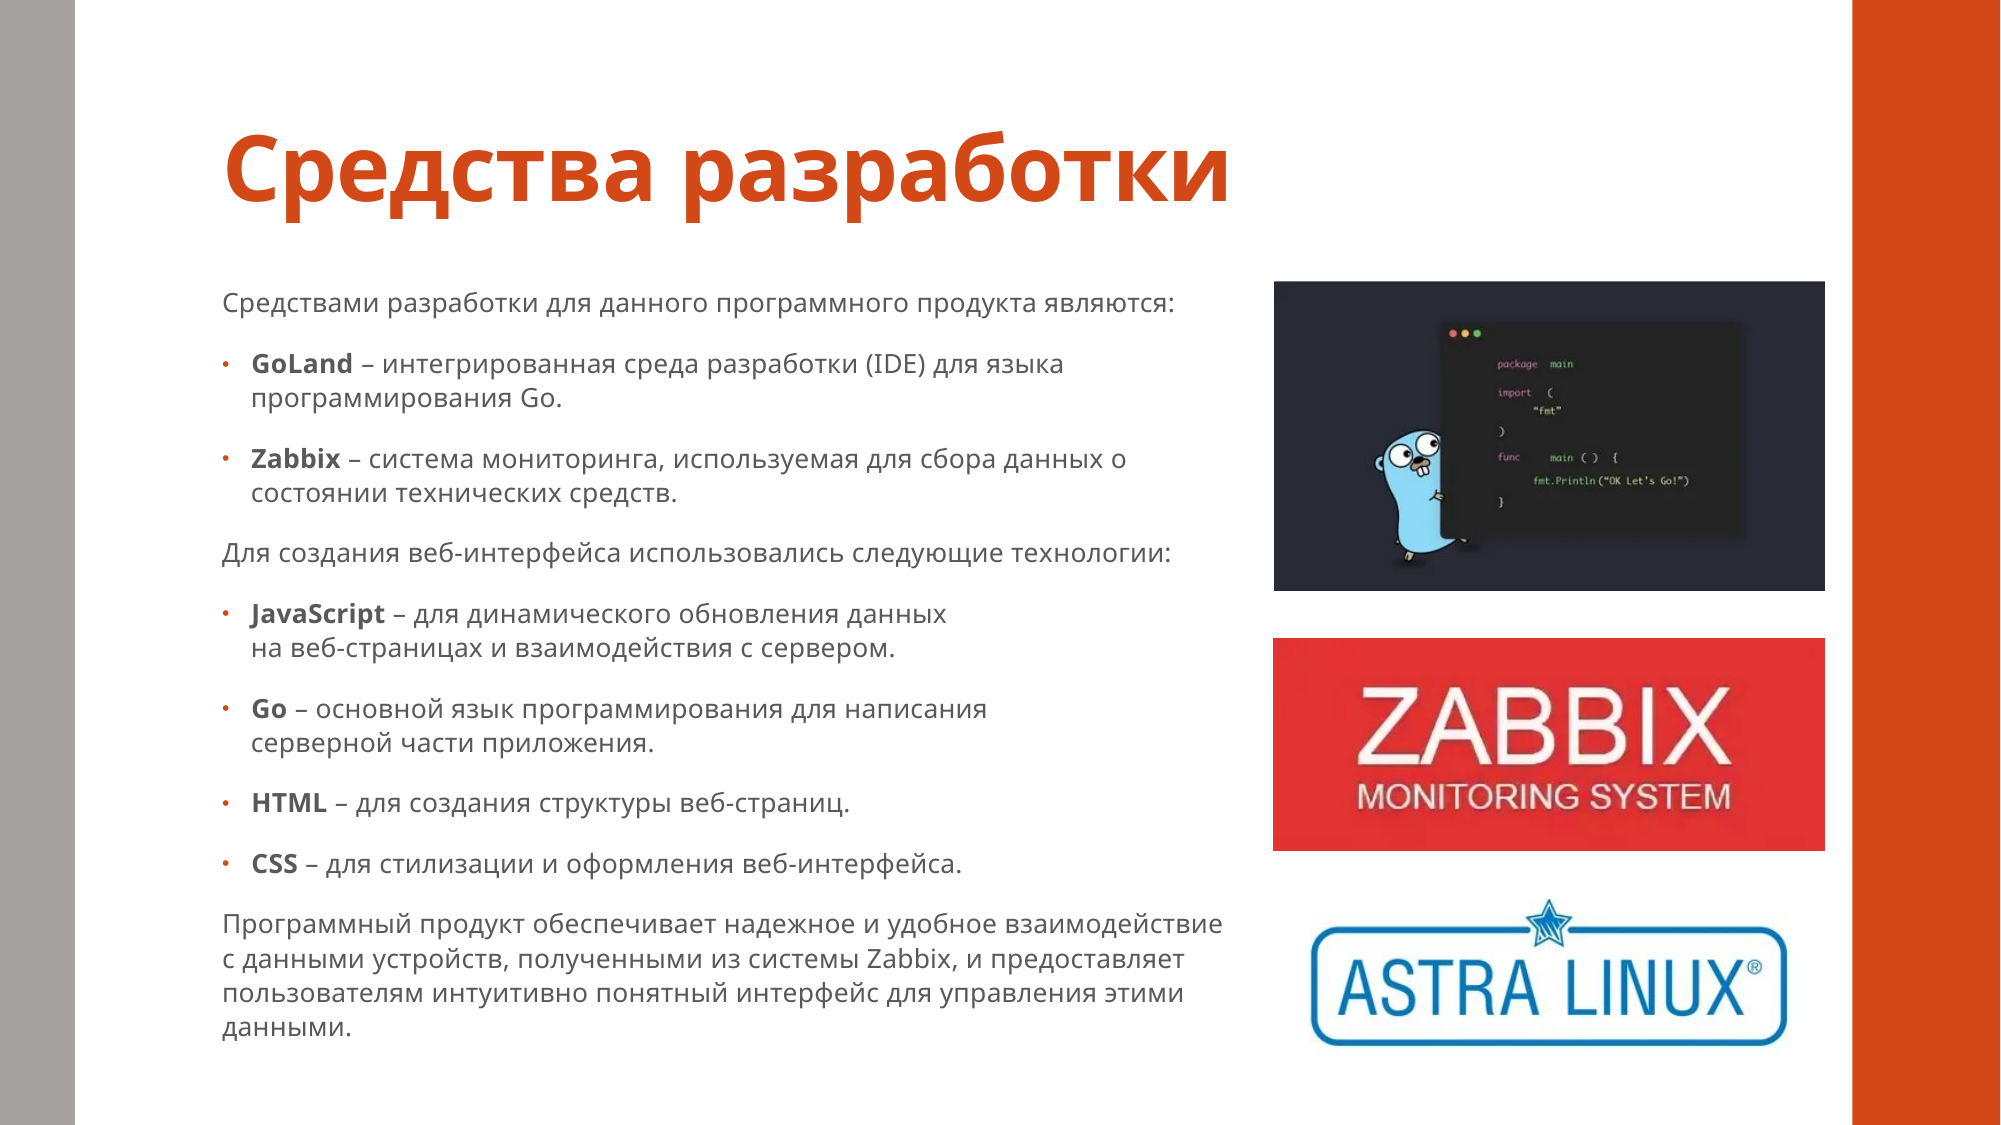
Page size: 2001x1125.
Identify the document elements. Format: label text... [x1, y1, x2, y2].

picture [1274, 280, 1826, 592]
list Средствами разработки для данного программного продукта являются: GoLand – интегрированная среда разработки (IDE) для языка программирования Go. Zabbix – система мониторинга, используемая для сбора данных о состоянии технических средств. Для создания веб-интерфейса использовались следующие технологии: JavaScript – для динамического обновления данных на веб-страницах и взаимодействия с сервером. Go – основной язык программирования для написания серверной части приложения. HTML – для создания структуры веб-страниц. CSS – для стилизации и оформления веб-интерфейса. Программный продукт обеспечивает надежное и удобное взаимодействие с данными устройств, полученными из системы Zabbix, и предоставляет пользователям интуитивно понятный интерфейс для управления этими данными. [206, 281, 1617, 1057]
picture [1273, 638, 1826, 851]
title Средства разработки [206, 0, 1797, 230]
picture [1273, 898, 1826, 1057]
